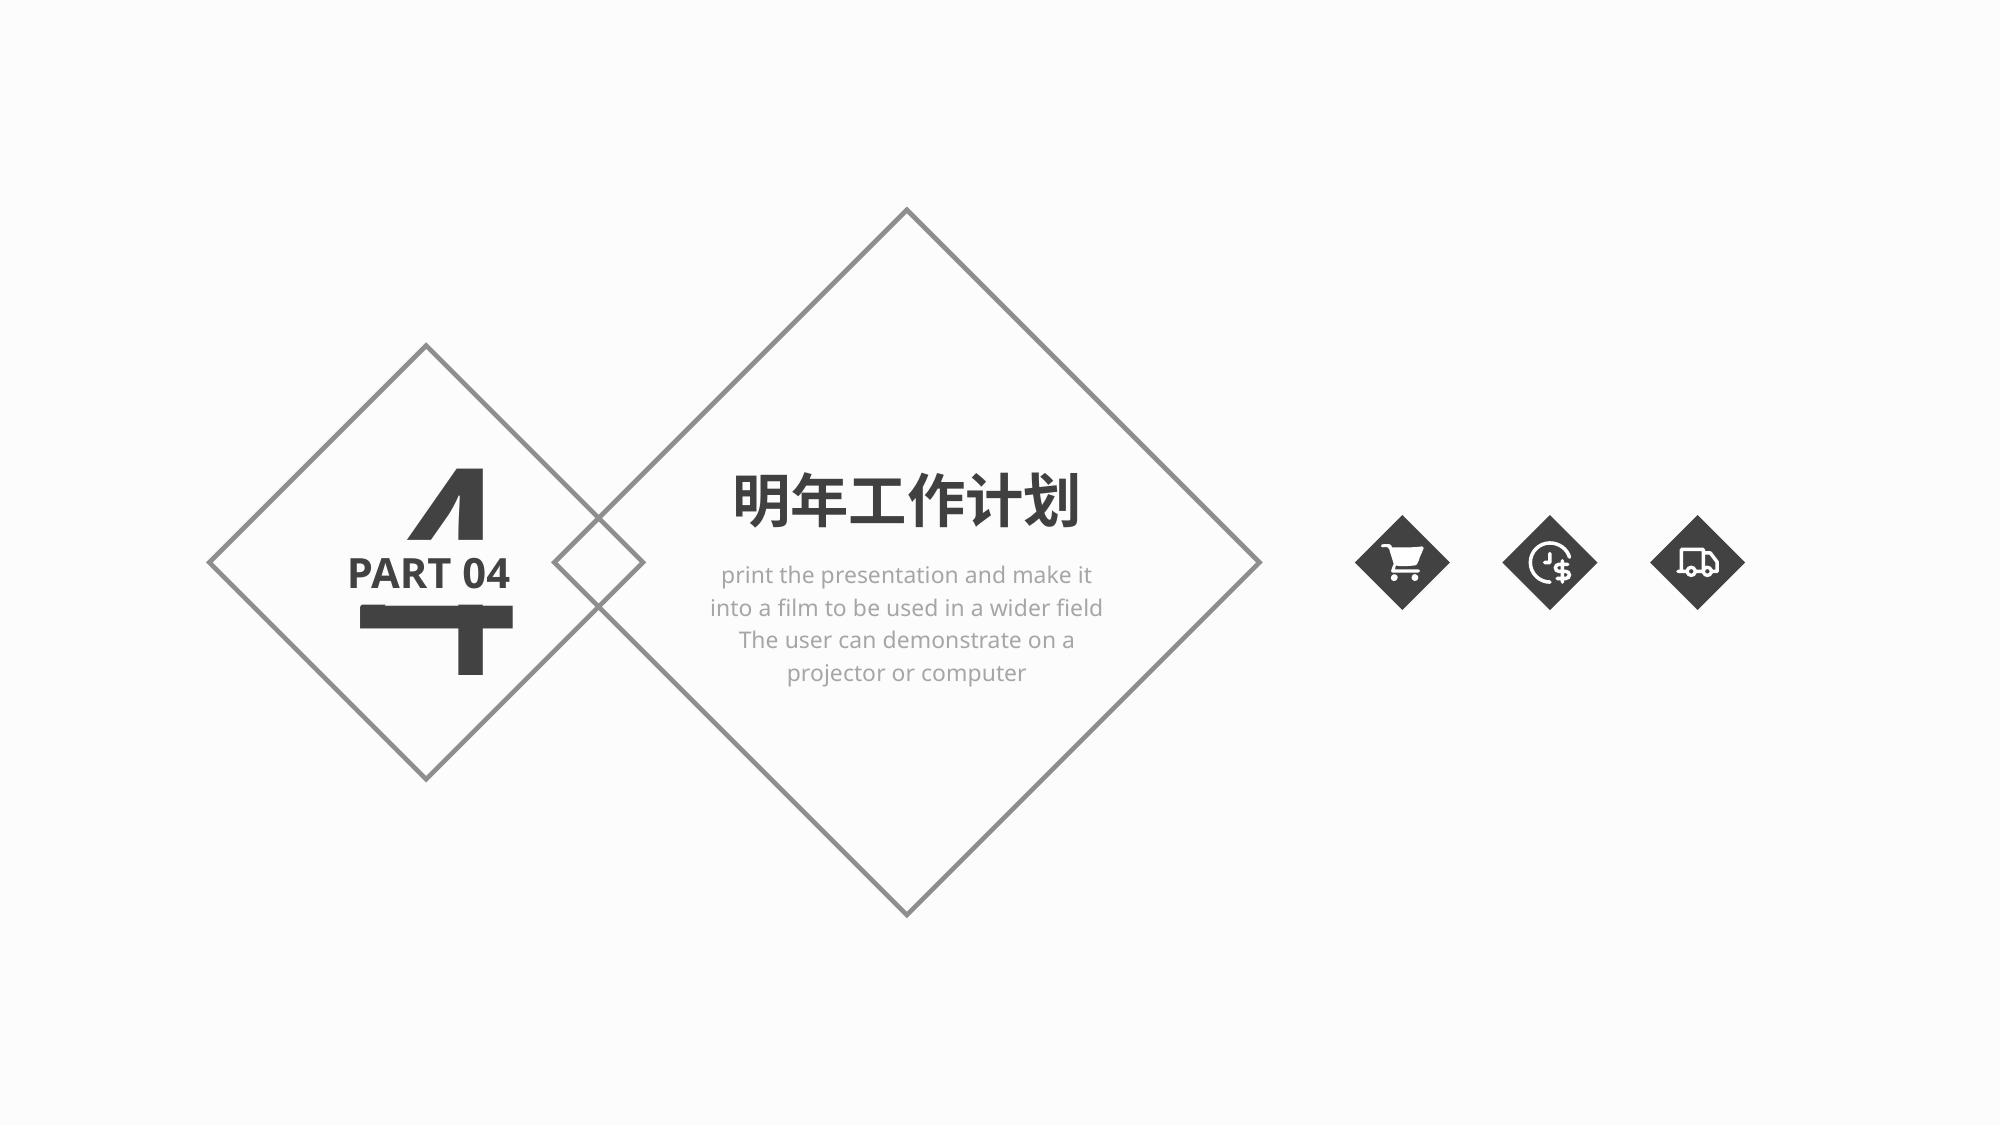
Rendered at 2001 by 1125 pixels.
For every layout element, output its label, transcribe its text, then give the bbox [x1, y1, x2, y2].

text_box PART 04 [328, 539, 529, 605]
text_box 4 [339, 605, 513, 741]
text_box 明年工作计划 [586, 456, 1228, 542]
text_box 4 [339, 380, 513, 539]
text_box [1379, 542, 1425, 583]
text_box [207, 431, 339, 694]
text_box [513, 430, 598, 694]
text_box [1648, 513, 1747, 612]
text_box [1527, 540, 1573, 586]
text_box [386, 741, 466, 781]
text_box [1353, 513, 1452, 612]
text_box [1501, 513, 1599, 612]
text_box [390, 344, 463, 380]
text_box [552, 529, 1261, 917]
text_box [659, 208, 1155, 456]
text_box print the presentation and make it into a film to be used in a wider field The user can demonstrate on a projector or computer [684, 547, 1130, 694]
text_box [1674, 546, 1721, 579]
